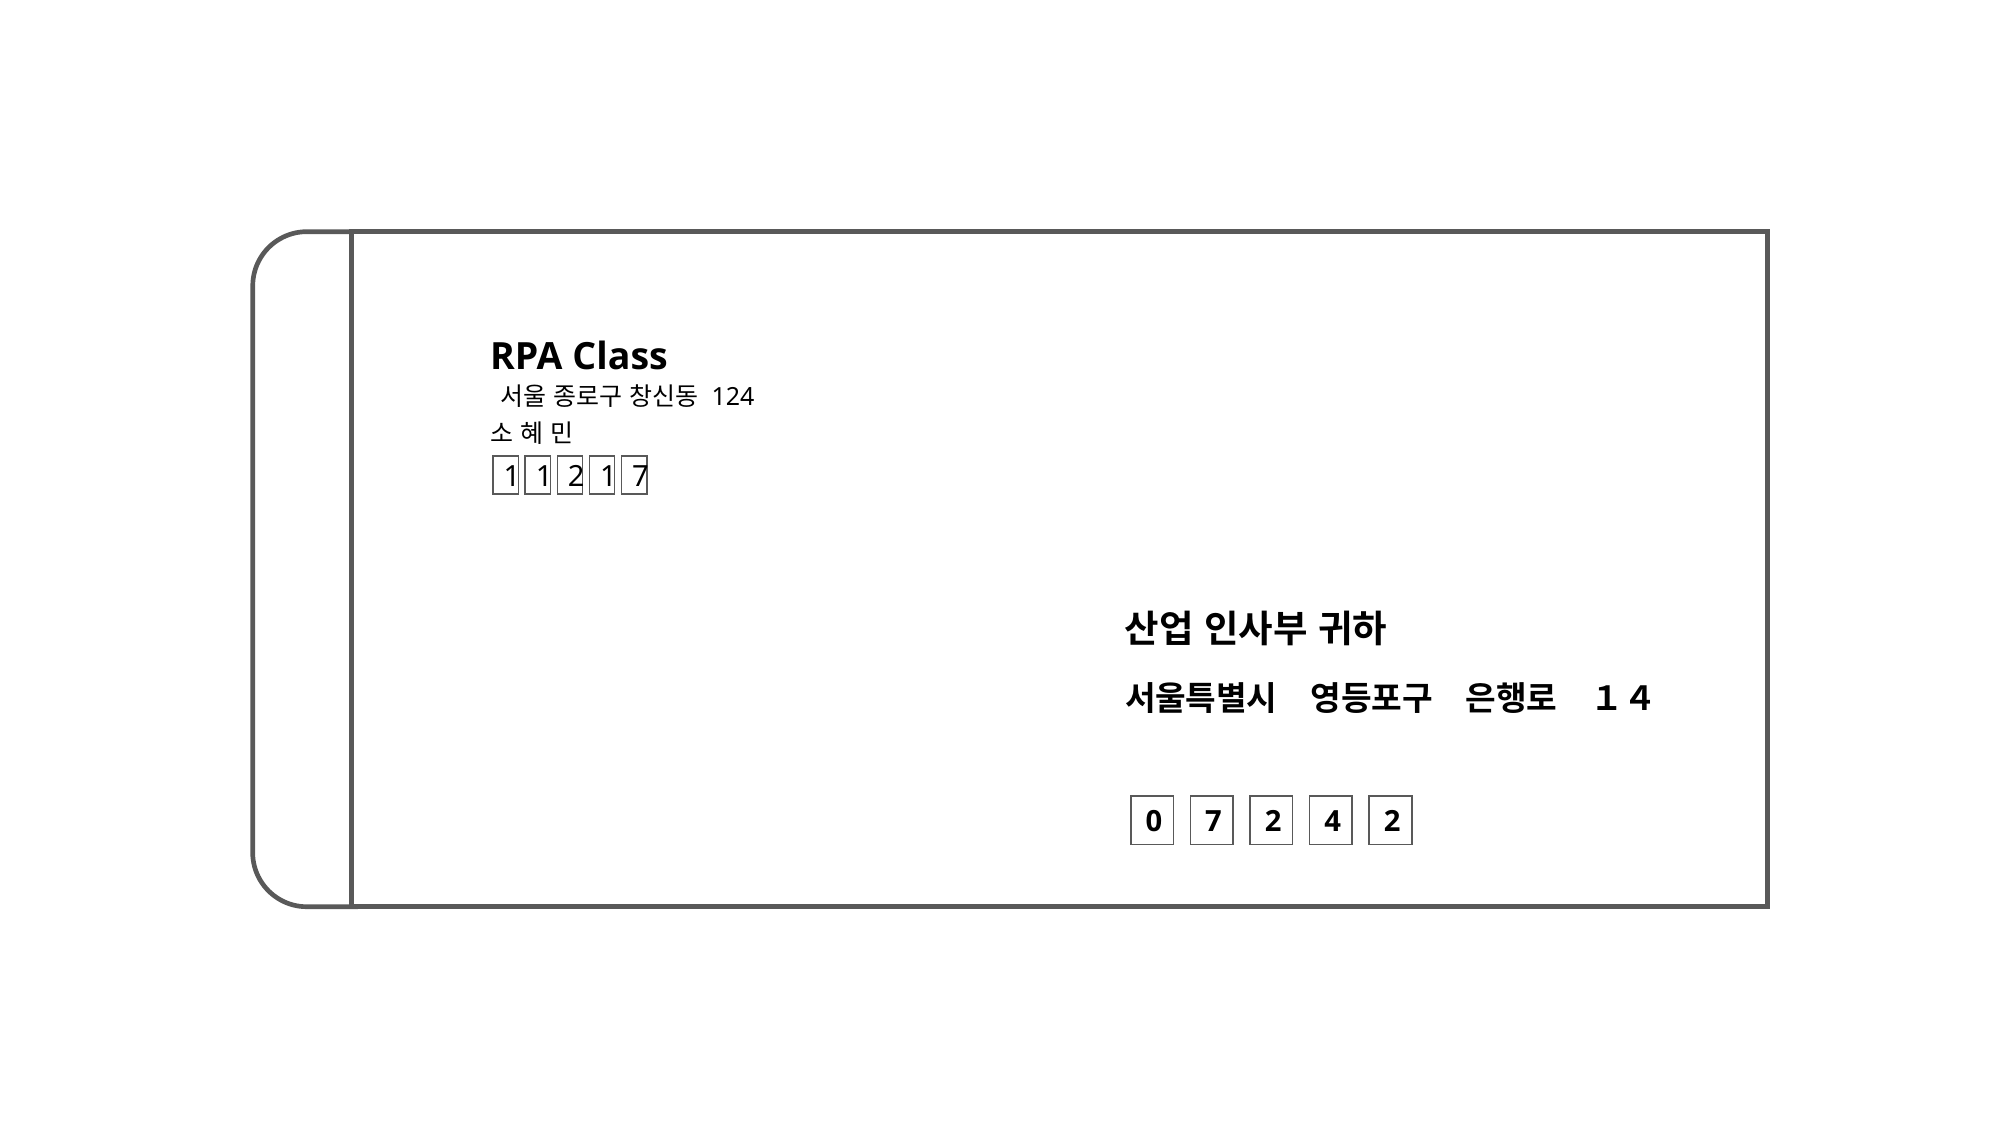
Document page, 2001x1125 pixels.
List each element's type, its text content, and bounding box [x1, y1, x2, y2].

text_box 2 [1368, 795, 1413, 845]
text_box 서울 종로구 창신동 124 [485, 373, 770, 418]
text_box 1 [588, 455, 616, 495]
text_box 소 혜 민 [476, 410, 647, 456]
text_box 산업 인사부 귀하 [1110, 597, 1748, 657]
text_box 7 [620, 455, 648, 495]
text_box 서울특별시 영등포구 은행로 １４ [1110, 669, 1768, 804]
text_box 7 [1189, 795, 1234, 845]
text_box 2 [1249, 795, 1294, 845]
text_box RPA Class [475, 324, 683, 384]
text_box [351, 231, 1769, 908]
text_box 1 [492, 455, 519, 495]
text_box 1 [524, 455, 552, 495]
text_box 0 [1130, 795, 1174, 845]
text_box 2 [556, 455, 584, 495]
text_box 4 [1309, 795, 1353, 845]
text_box [251, 230, 362, 908]
